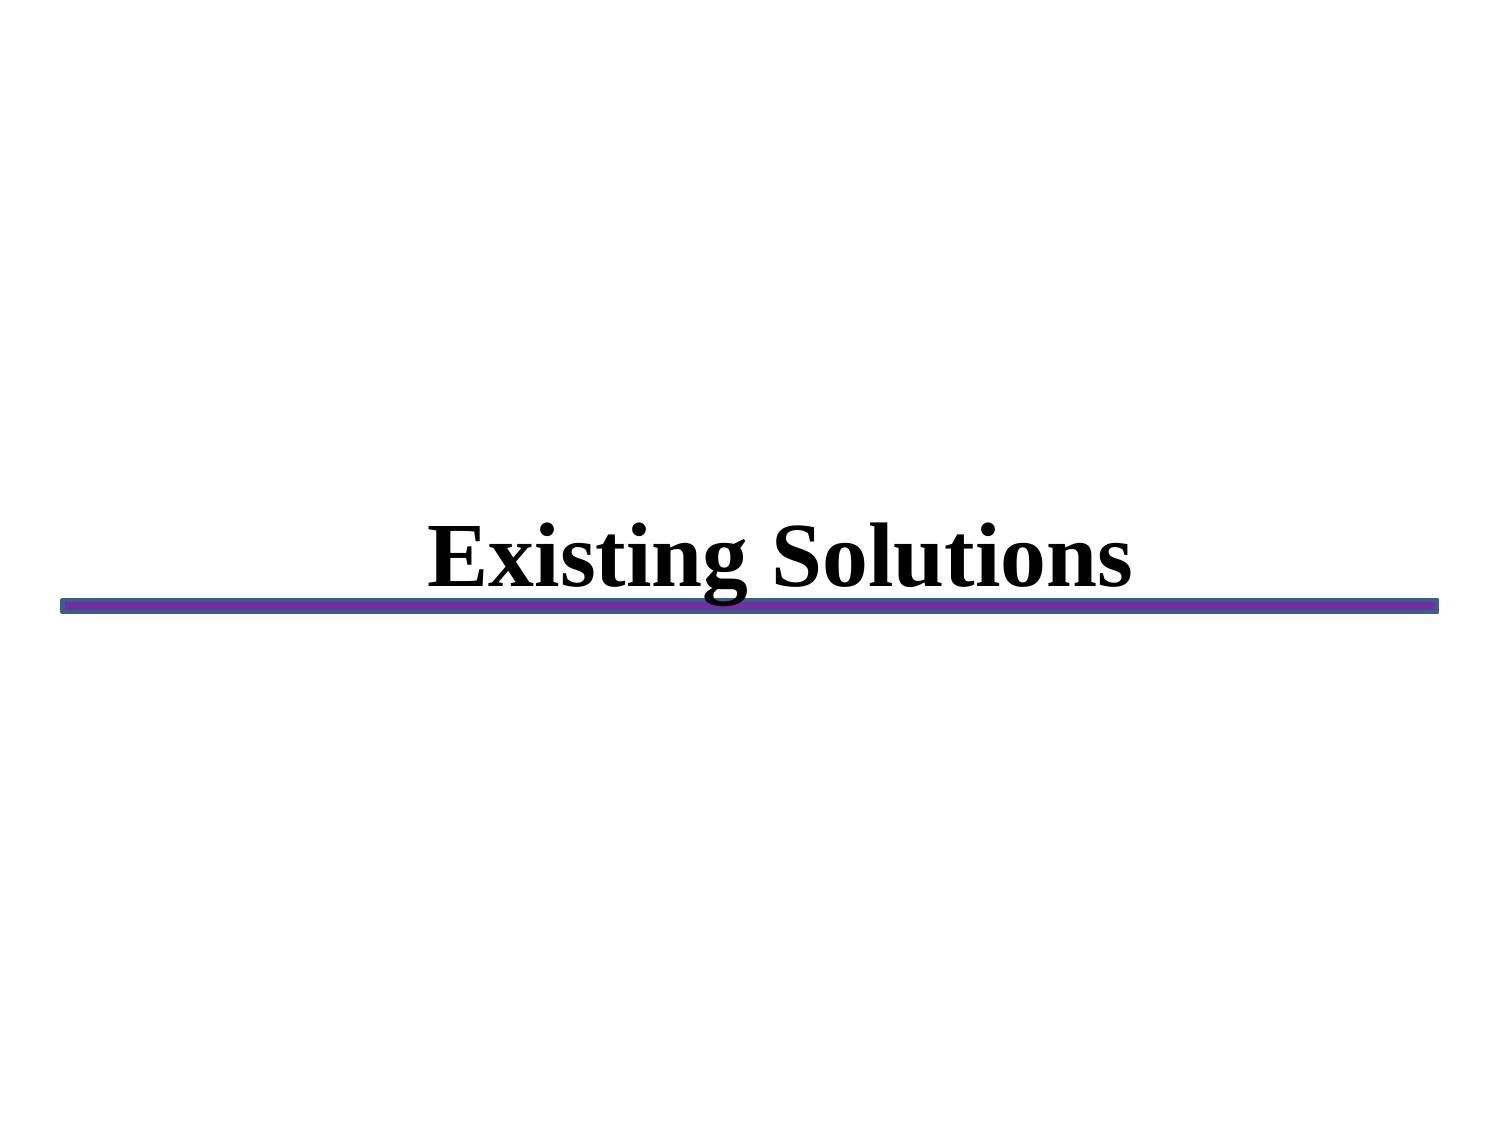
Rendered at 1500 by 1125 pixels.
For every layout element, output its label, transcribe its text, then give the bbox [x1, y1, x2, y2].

text_box Existing Solutions [362, 487, 1200, 613]
text_box [1200, 599, 1438, 613]
text_box [62, 599, 362, 613]
